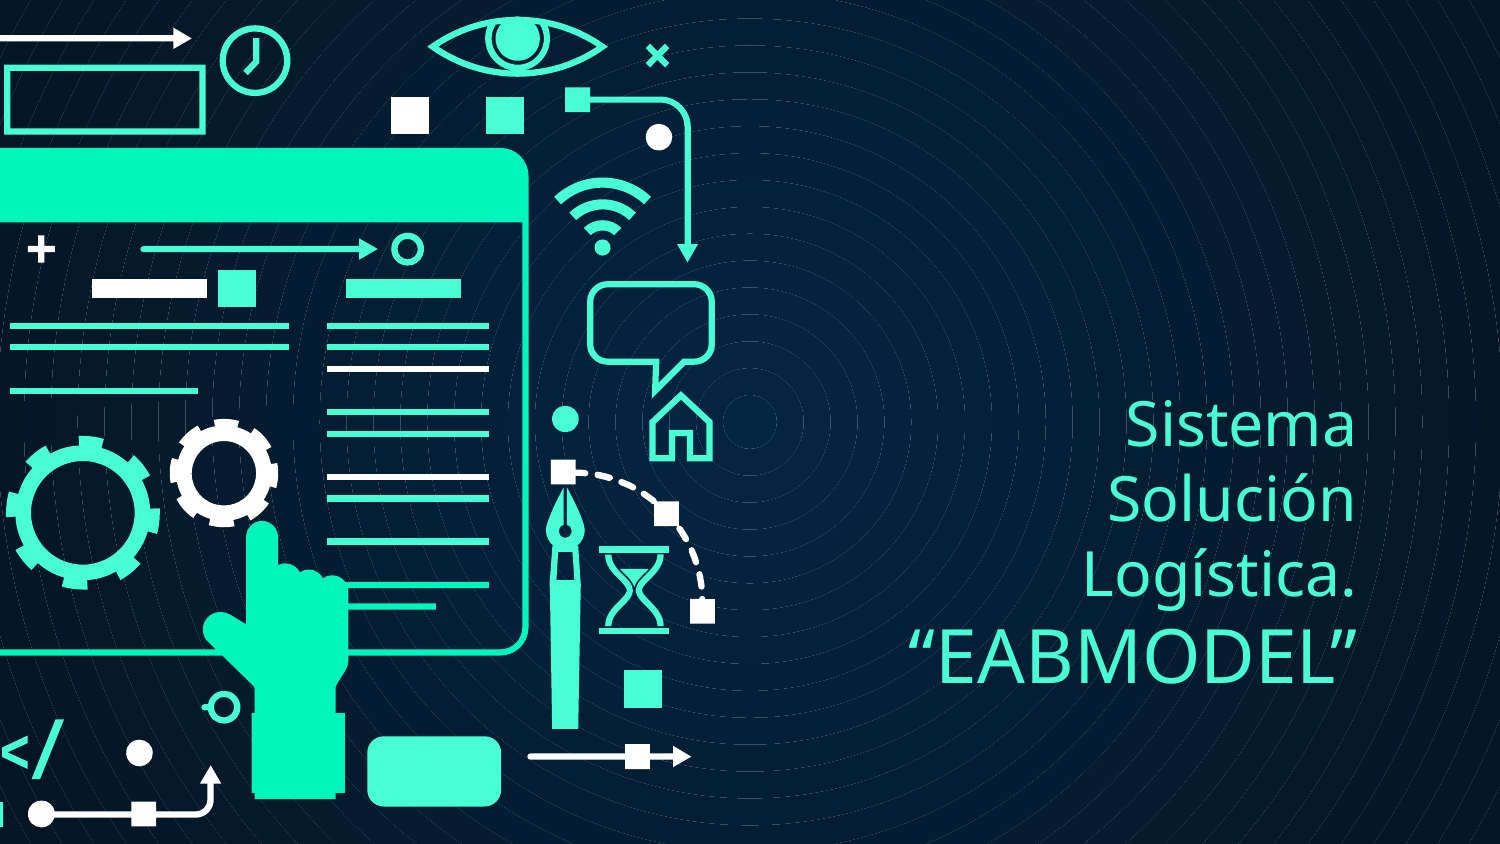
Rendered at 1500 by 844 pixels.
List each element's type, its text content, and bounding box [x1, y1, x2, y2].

text_box [527, 744, 692, 770]
text_box [0, 27, 192, 49]
text_box [552, 405, 579, 433]
text_box [91, 279, 207, 298]
text_box [640, 490, 689, 543]
text_box [243, 38, 260, 76]
text_box [27, 235, 55, 263]
text_box [391, 96, 430, 135]
text_box [587, 281, 715, 399]
text_box [327, 322, 489, 329]
text_box [5, 435, 160, 590]
text_box [598, 546, 670, 553]
text_box [169, 418, 279, 528]
text_box [9, 322, 290, 329]
text_box [391, 232, 424, 266]
text_box [550, 459, 589, 485]
text_box [327, 473, 489, 481]
text_box [594, 239, 611, 256]
text_box [327, 344, 489, 351]
text_box [486, 96, 524, 135]
text_box [327, 430, 489, 437]
text_box [688, 547, 700, 566]
text_box [554, 177, 651, 205]
text_box [327, 365, 489, 373]
text_box [9, 344, 290, 351]
text_box [126, 739, 153, 767]
text_box [645, 123, 673, 151]
text_box [623, 670, 662, 709]
text_box [9, 387, 198, 394]
text_box [31, 719, 65, 780]
text_box [367, 736, 502, 807]
text_box [140, 238, 378, 260]
text_box [327, 409, 489, 416]
text_box [345, 279, 461, 298]
text_box [690, 595, 715, 624]
text_box [218, 269, 257, 308]
text_box [696, 571, 705, 590]
text_box [645, 43, 670, 68]
title Sistema Solución Logística. “EABMODEL” [859, 613, 1373, 714]
text_box [201, 690, 241, 724]
text_box [4, 64, 206, 135]
text_box [594, 471, 613, 482]
text_box [427, 16, 608, 77]
text_box [619, 568, 649, 588]
text_box [583, 220, 622, 236]
text_box [545, 487, 585, 729]
text_box [569, 199, 636, 221]
text_box [649, 391, 713, 462]
text_box [598, 628, 670, 635]
text_box [635, 554, 664, 627]
text_box [0, 147, 529, 800]
text_box [219, 25, 291, 97]
text_box [327, 495, 489, 502]
text_box [605, 554, 633, 627]
text_box [565, 87, 699, 263]
text_box [327, 538, 489, 545]
text_box [2, 735, 28, 769]
text_box [618, 478, 637, 491]
text_box [27, 765, 222, 828]
text_box [0, 802, 4, 828]
